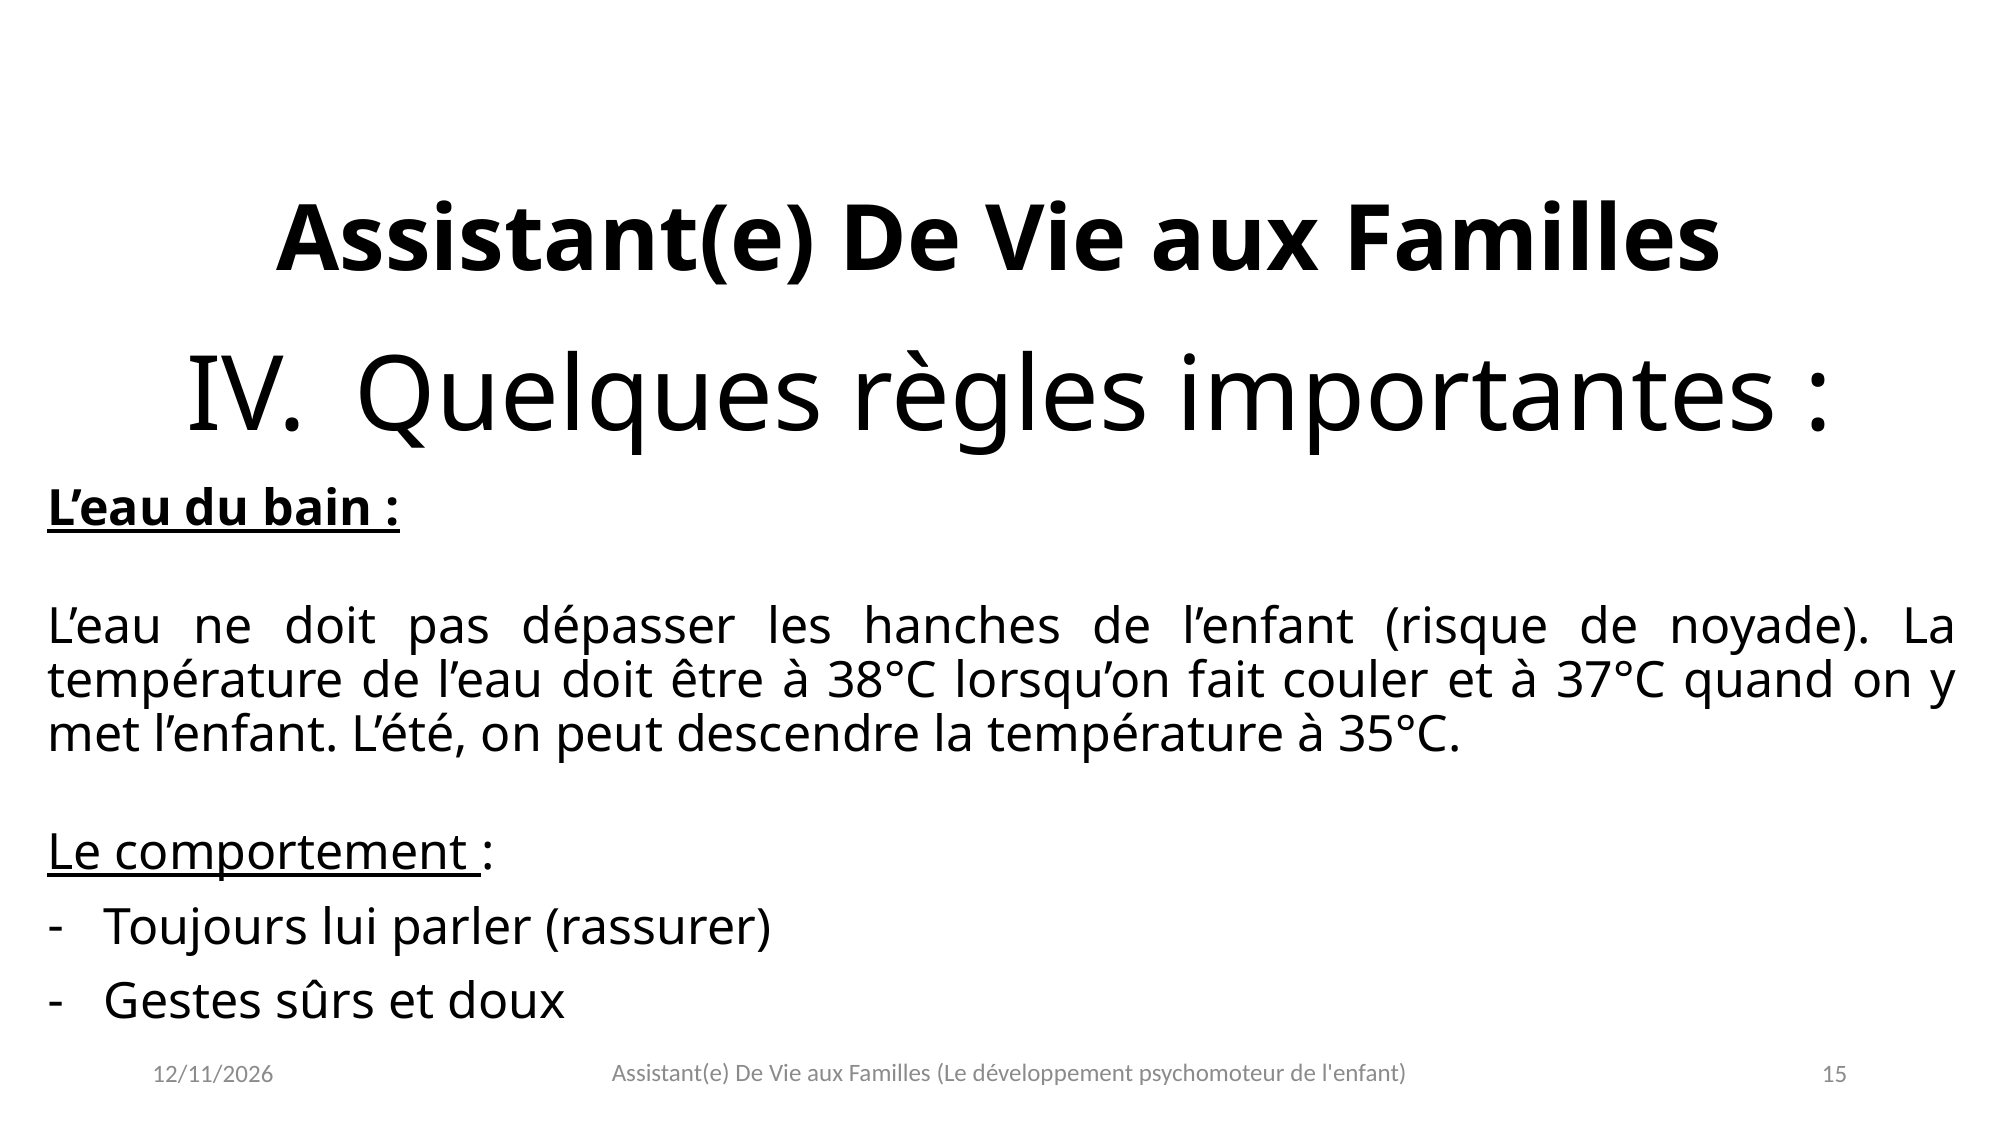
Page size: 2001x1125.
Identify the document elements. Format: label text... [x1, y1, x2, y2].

subtitle L’eau du bain : L’eau ne doit pas dépasser les hanches de l’enfant (risque de noyade). La température de l’eau doit être à 38°C lorsqu’on fait couler et à 37°C quand on y met l’enfant. L’été, on peut descendre la température à 35°C. Le comportement : Toujours lui parler (rassurer) Gestes sûrs et doux [32, 474, 1973, 1042]
footer Assistant(e) De Vie aux Familles (Le développement psychomoteur de l'enfant) [589, 1042, 1412, 1102]
text_box Assistant(e) De Vie aux Familles [249, 184, 1750, 369]
slide_number 15 [1412, 1042, 1863, 1103]
title Quelques règles importantes : [154, 170, 1866, 461]
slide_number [137, 1042, 588, 1103]
